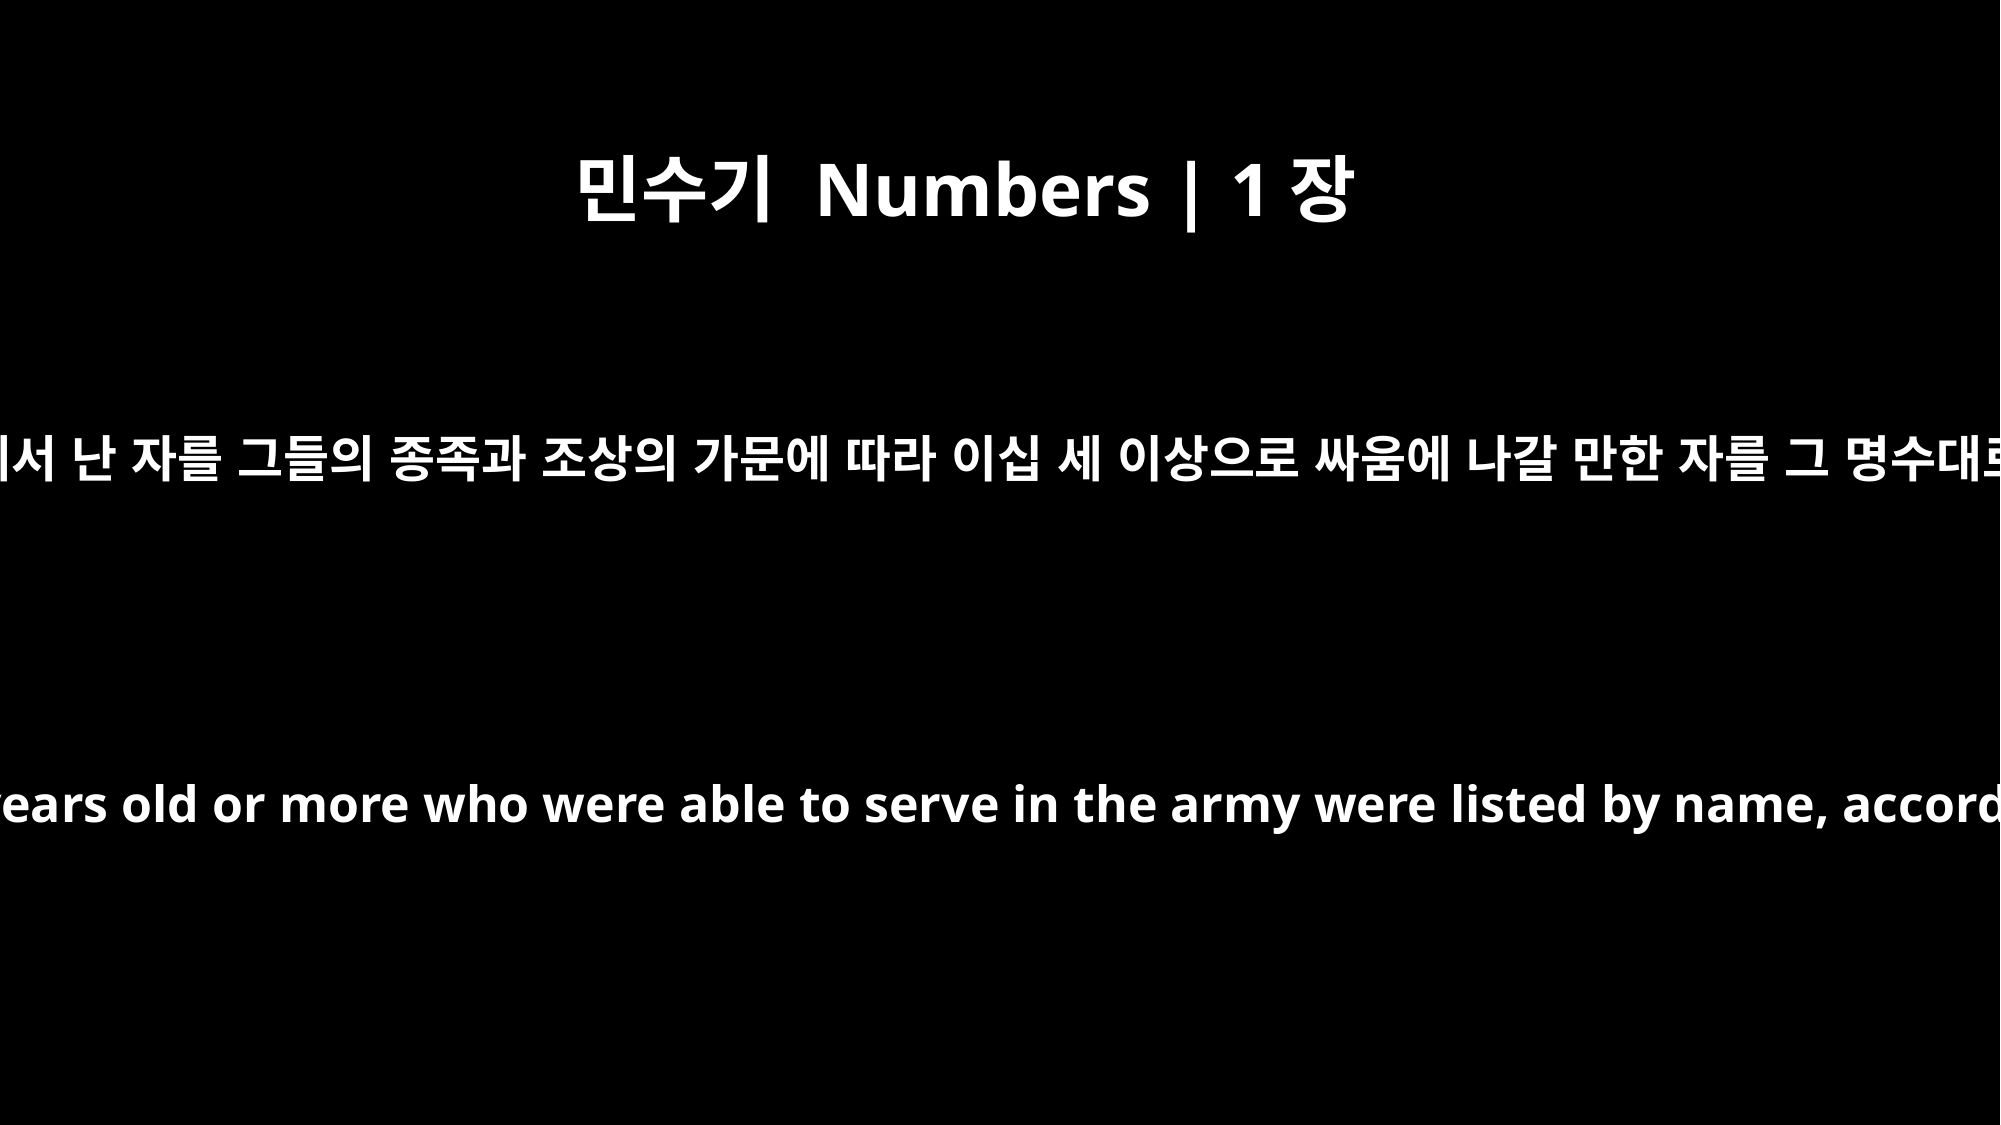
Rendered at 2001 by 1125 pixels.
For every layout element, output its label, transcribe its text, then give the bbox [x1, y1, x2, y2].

text_box 40 아셀의 아들들에게서 난 자를 그들의 종족과 조상의 가문에 따라 이십 세 이상으로 싸움에 나갈 만한 자를 그 명수대로 다 계수하니 [0, 359, 2000, 495]
text_box From the descendants of Asher: All the men twenty years old or more who were able to serve in the army were listed by name, according to the records of their clans and families. [0, 764, 2000, 840]
text_box 민수기 Numbers | 1장 [559, 136, 1373, 239]
